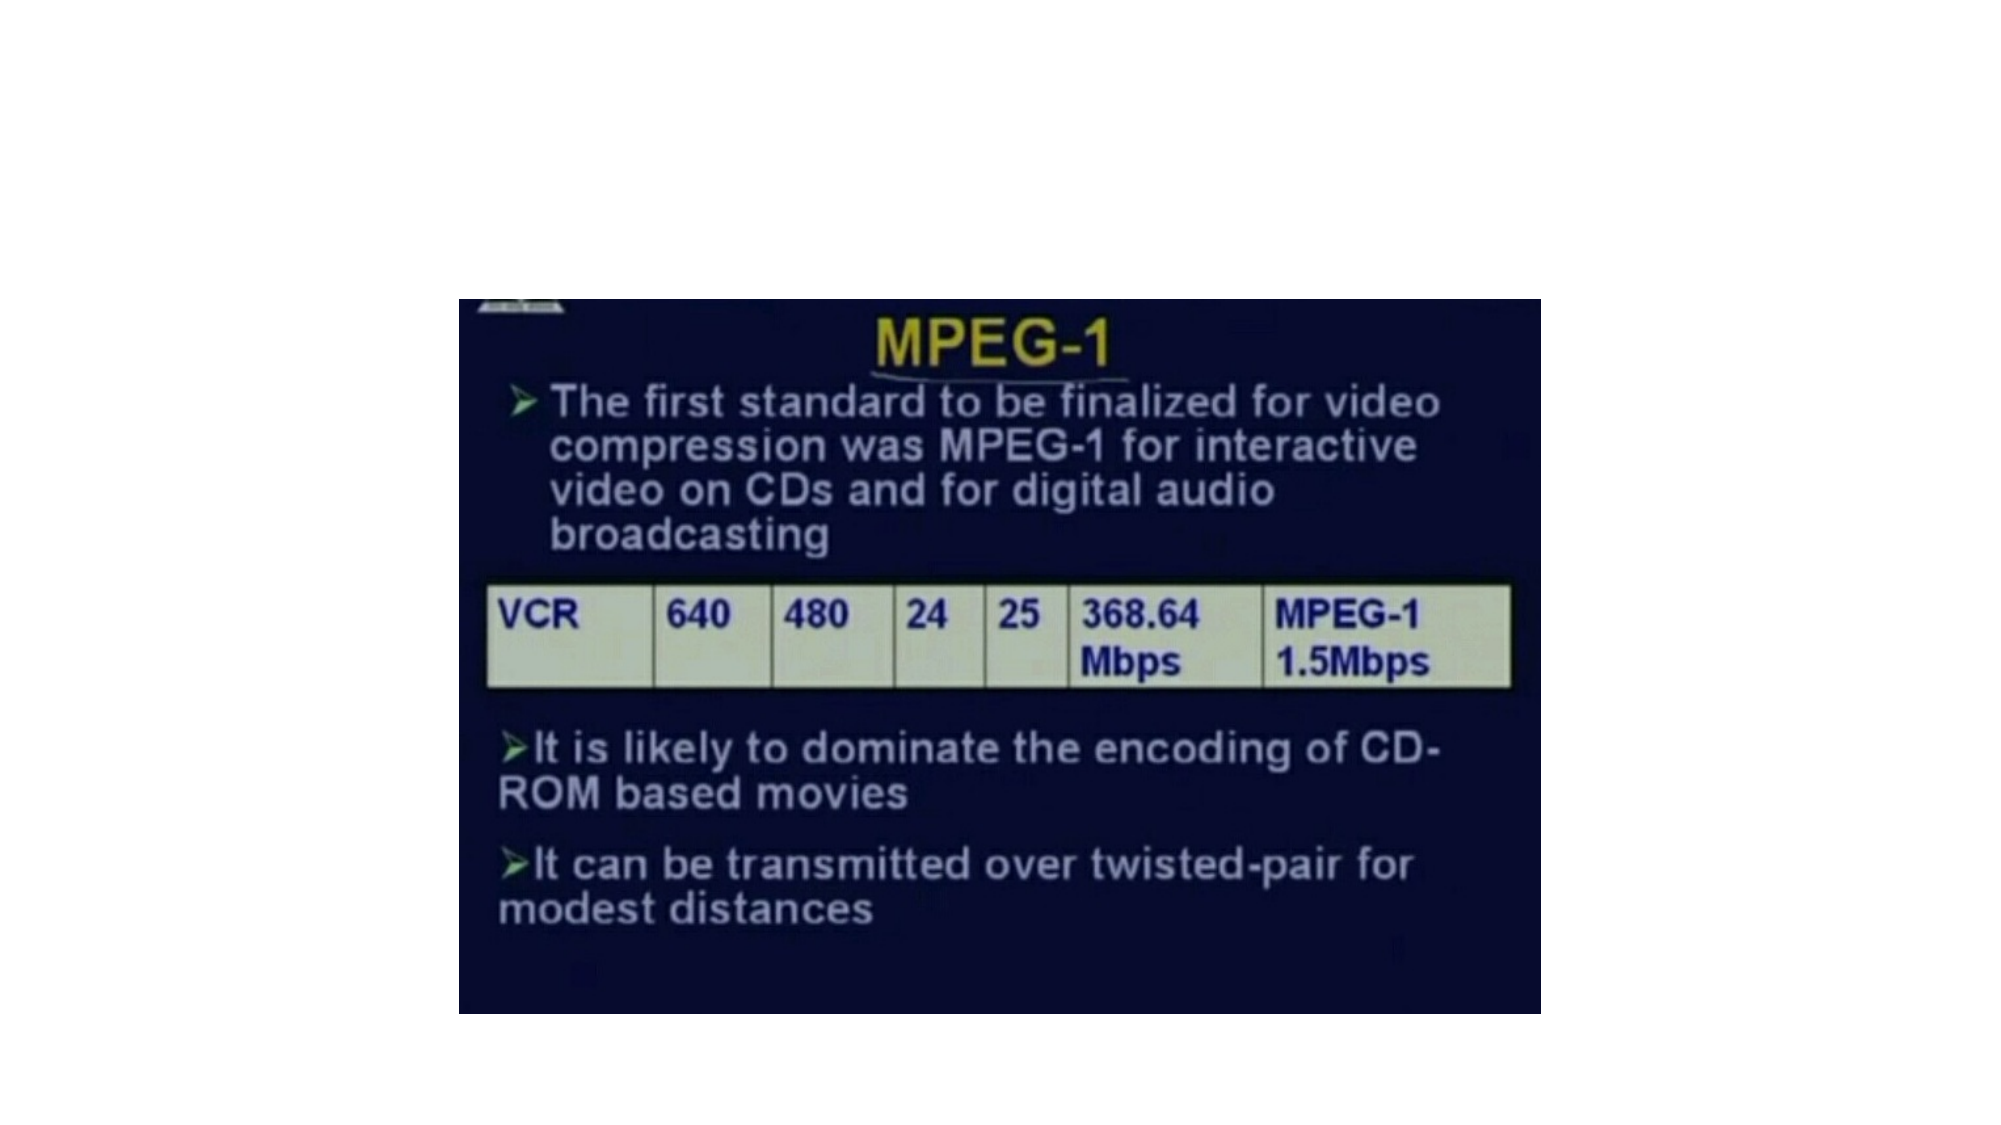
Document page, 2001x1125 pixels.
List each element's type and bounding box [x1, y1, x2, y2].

list [459, 299, 1541, 1014]
